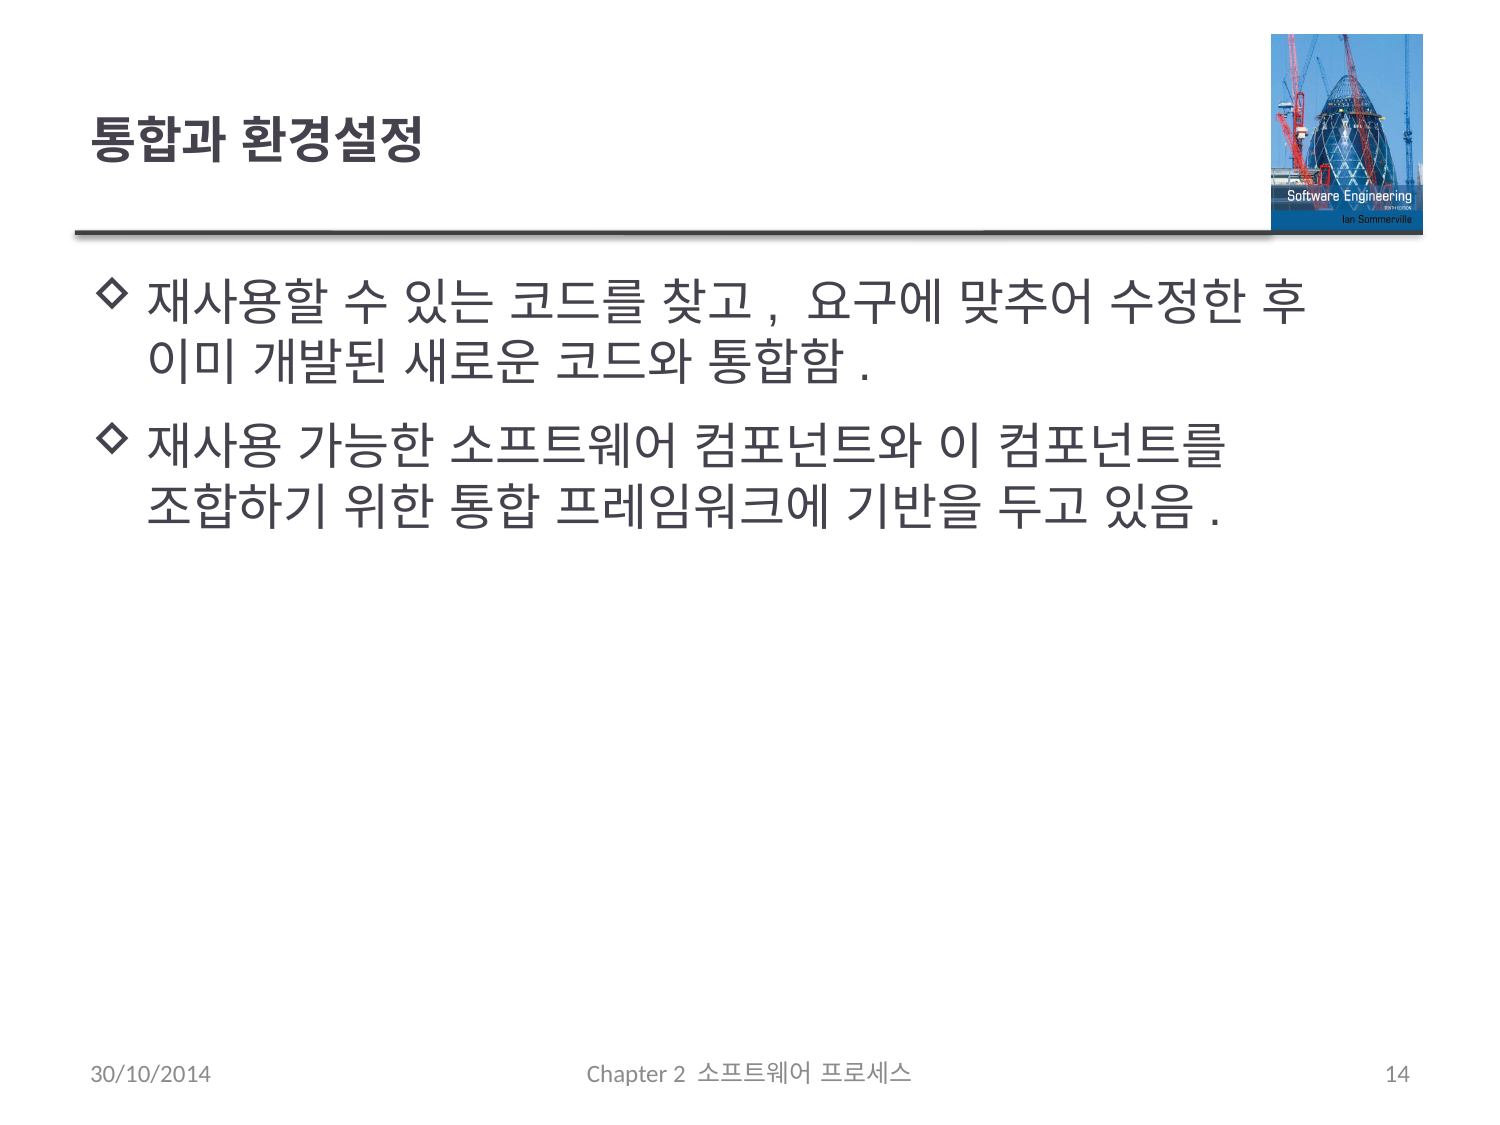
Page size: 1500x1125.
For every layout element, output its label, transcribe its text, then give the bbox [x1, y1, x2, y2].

slide_number 14 [1074, 1042, 1425, 1103]
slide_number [75, 1042, 425, 1103]
picture [1271, 34, 1423, 230]
footer Chapter 2 소프트웨어 프로세스 [512, 1042, 988, 1103]
list 재사용할 수 있는 코드를 찾고, 요구에 맞추어 수정한 후 이미 개발된 새로운 코드와 통합함. 재사용 가능한 소프트웨어 컴포넌트와 이 컴포넌트를 조합하기 위한 통합 프레임워크에 기반을 두고 있음. [75, 262, 1425, 1005]
title 통합과 환경설정 [74, 44, 1272, 233]
